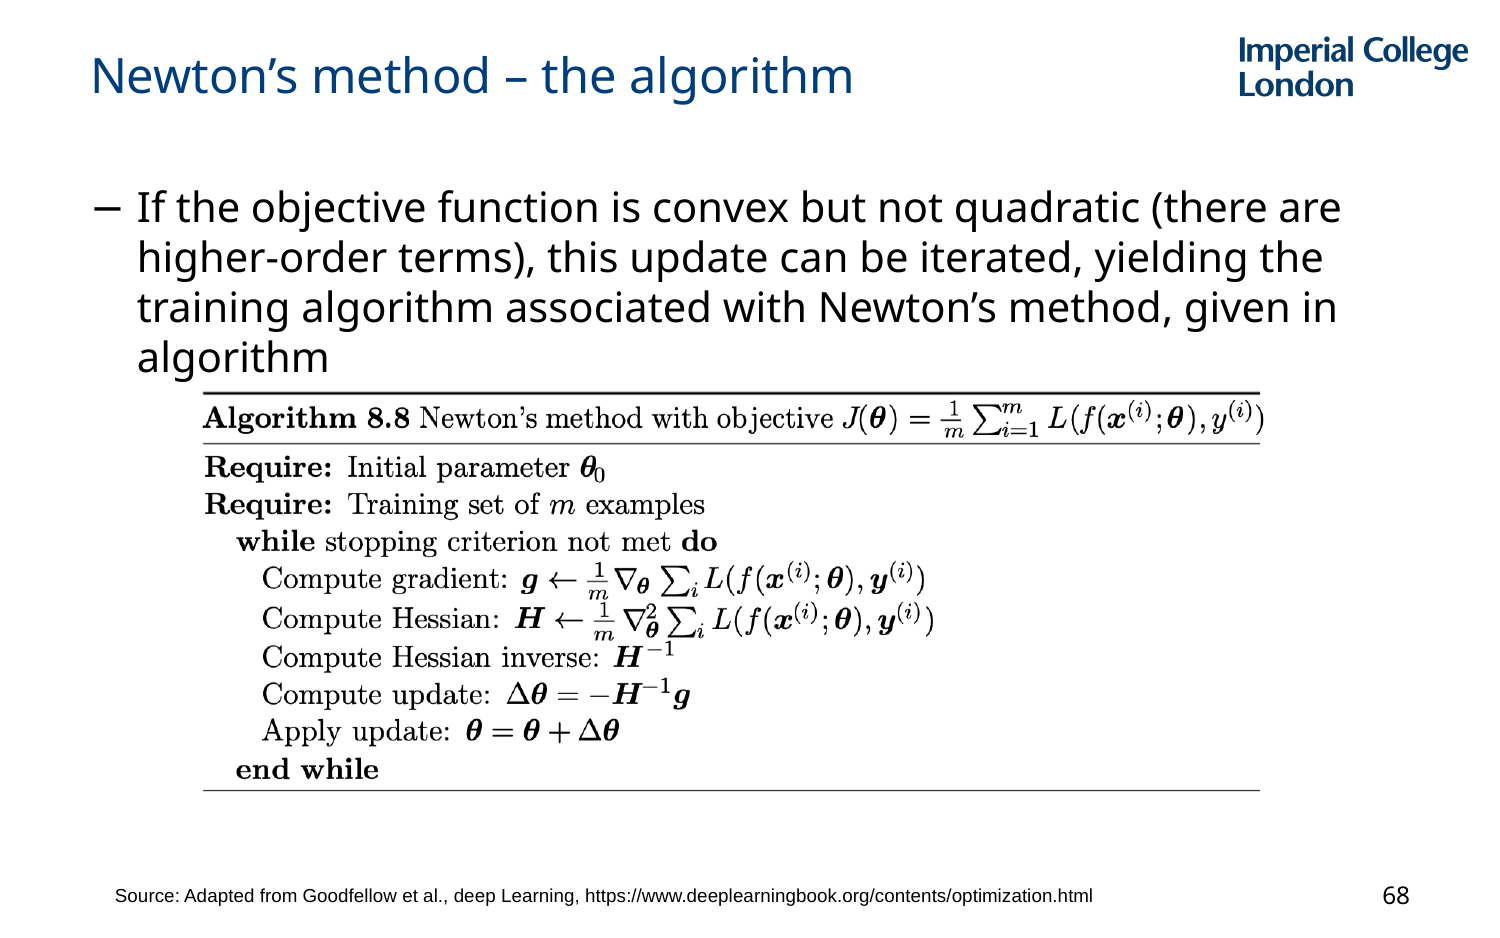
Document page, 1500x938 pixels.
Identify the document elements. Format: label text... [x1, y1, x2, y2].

slide_number 68 [1074, 872, 1426, 920]
title Newton’s method – the algorithm [75, 0, 1425, 153]
picture [1425, 18, 1486, 114]
text_box Source: Adapted from Goodfellow et al., deep Learning, https://www.deeplearningbook.org/contents/optimization.html [100, 876, 1317, 914]
list If the objective function is convex but not quadratic (there are higher-order terms), this update can be iterated, yielding the training algorithm associated with Newton’s method, given in algorithm [75, 173, 1425, 853]
picture [170, 385, 1298, 809]
